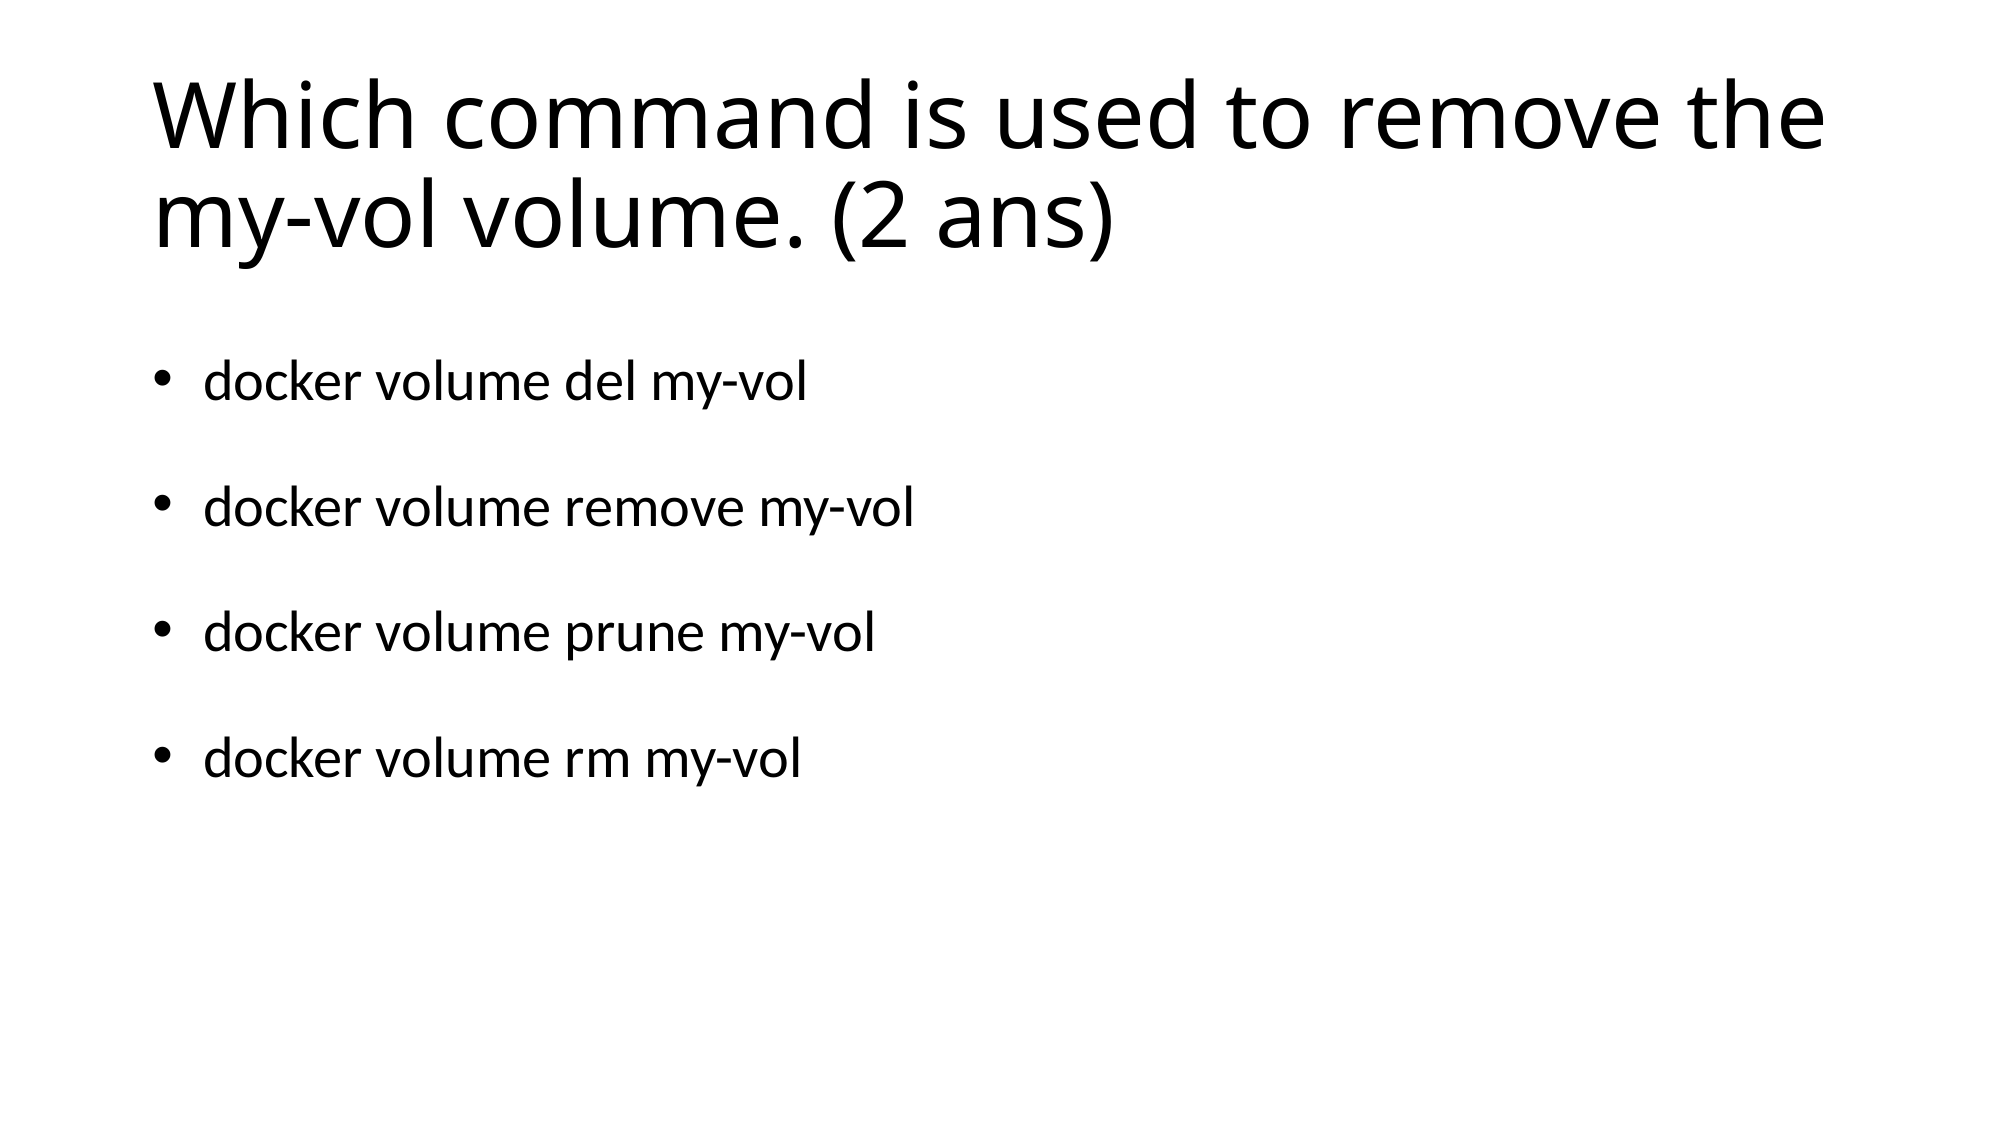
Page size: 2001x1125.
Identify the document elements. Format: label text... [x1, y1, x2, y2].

list docker volume del my-vol docker volume remove my-vol docker volume prune my-vol docker volume rm my-vol [137, 299, 1863, 1014]
title Which command is used to remove the my-vol volume. (2 ans) [137, 59, 1863, 278]
